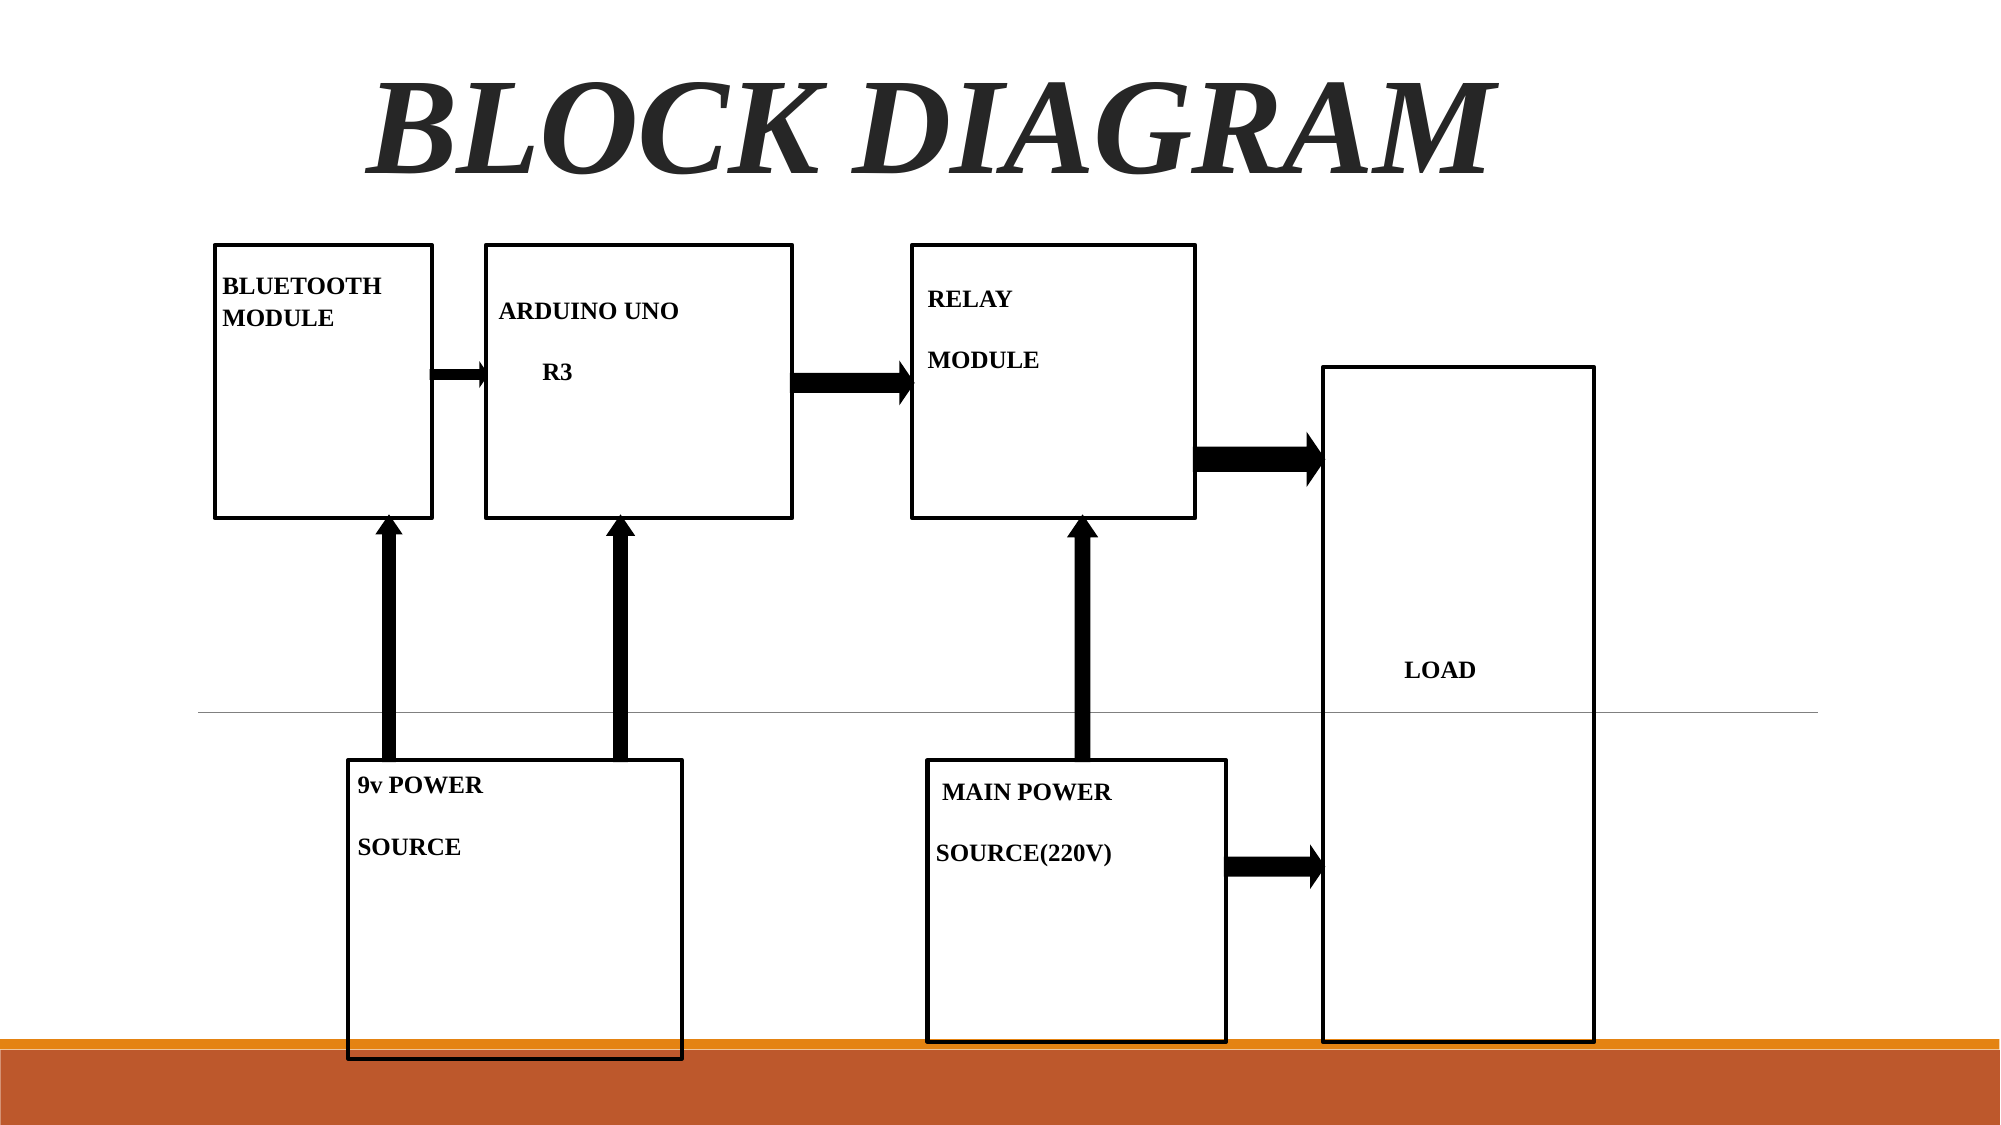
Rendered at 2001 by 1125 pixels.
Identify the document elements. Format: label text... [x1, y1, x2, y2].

title BLOCK DIAGRAM [84, 0, 1843, 192]
subtitle [80, 192, 1870, 1004]
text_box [214, 228, 1595, 1060]
